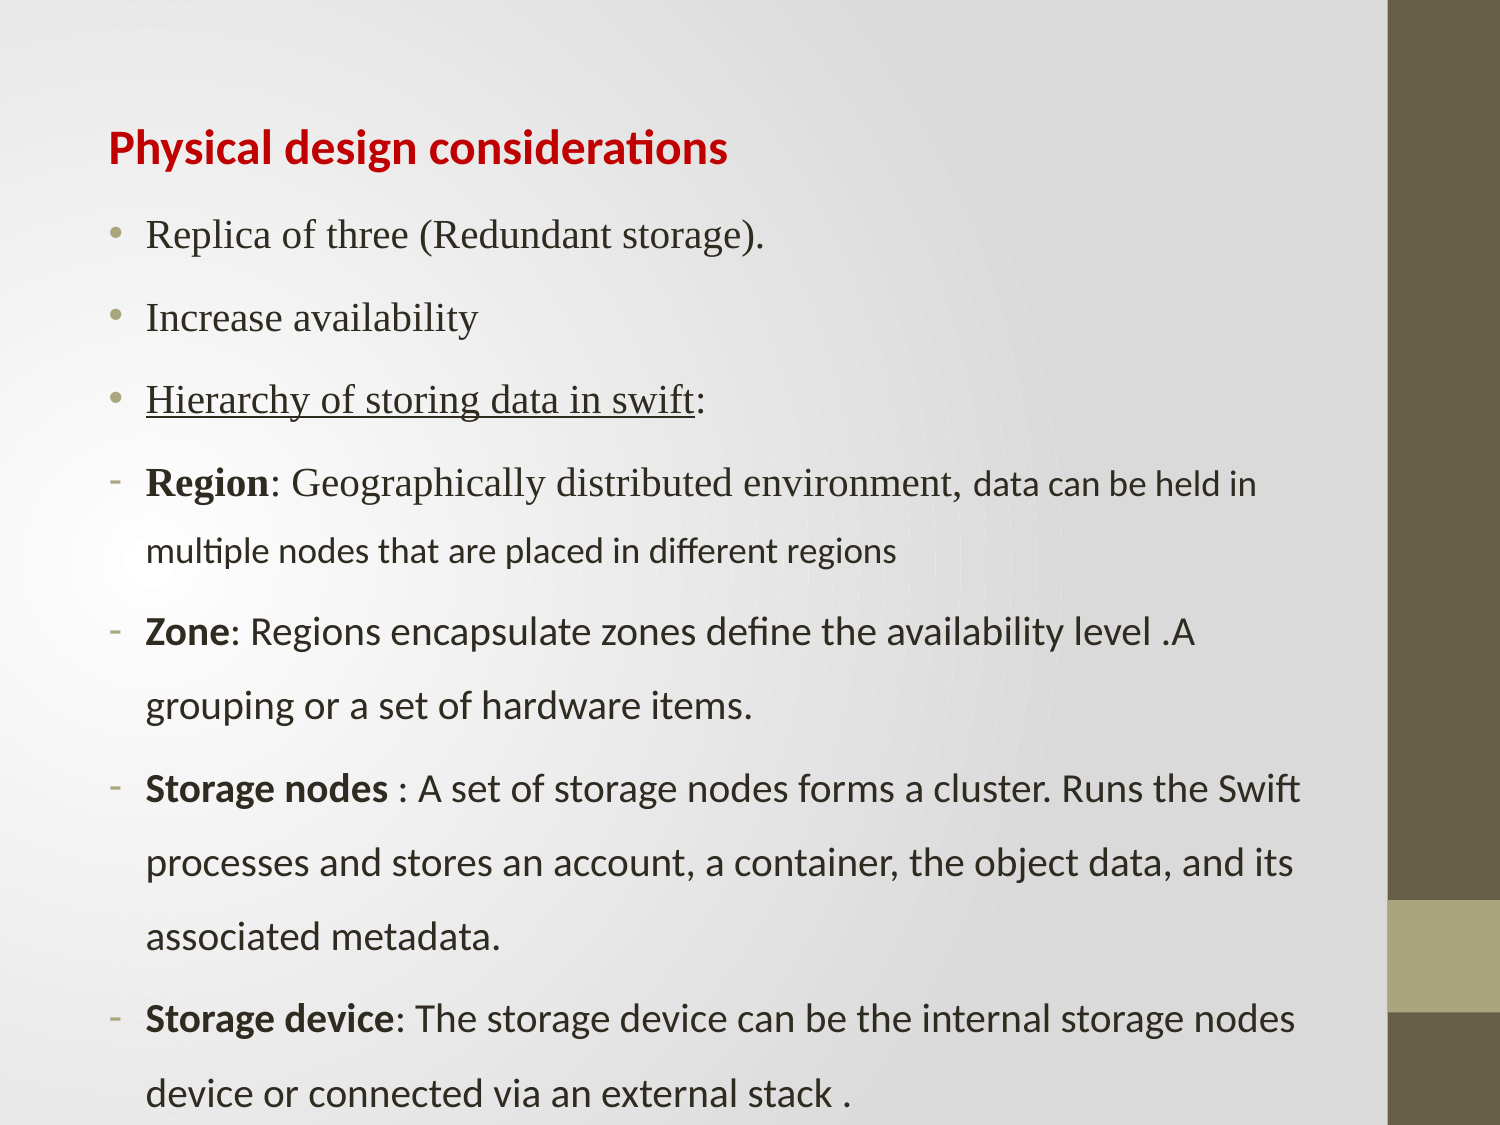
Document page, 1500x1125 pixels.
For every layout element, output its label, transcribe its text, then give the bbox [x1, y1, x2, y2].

list Physical design considerations Replica of three (Redundant storage). Increase availability Hierarchy of storing data in swift: Region: Geographically distributed environment, data can be held in multiple nodes that are placed in different regions Zone: Regions encapsulate zones define the availability level .A grouping or a set of hardware items. Storage nodes : A set of storage nodes forms a cluster. Runs the Swift processes and stores an account, a container, the object data, and its associated metadata. Storage device: The storage device can be the internal storage nodes device or connected via an external stack . [75, 78, 1325, 1125]
